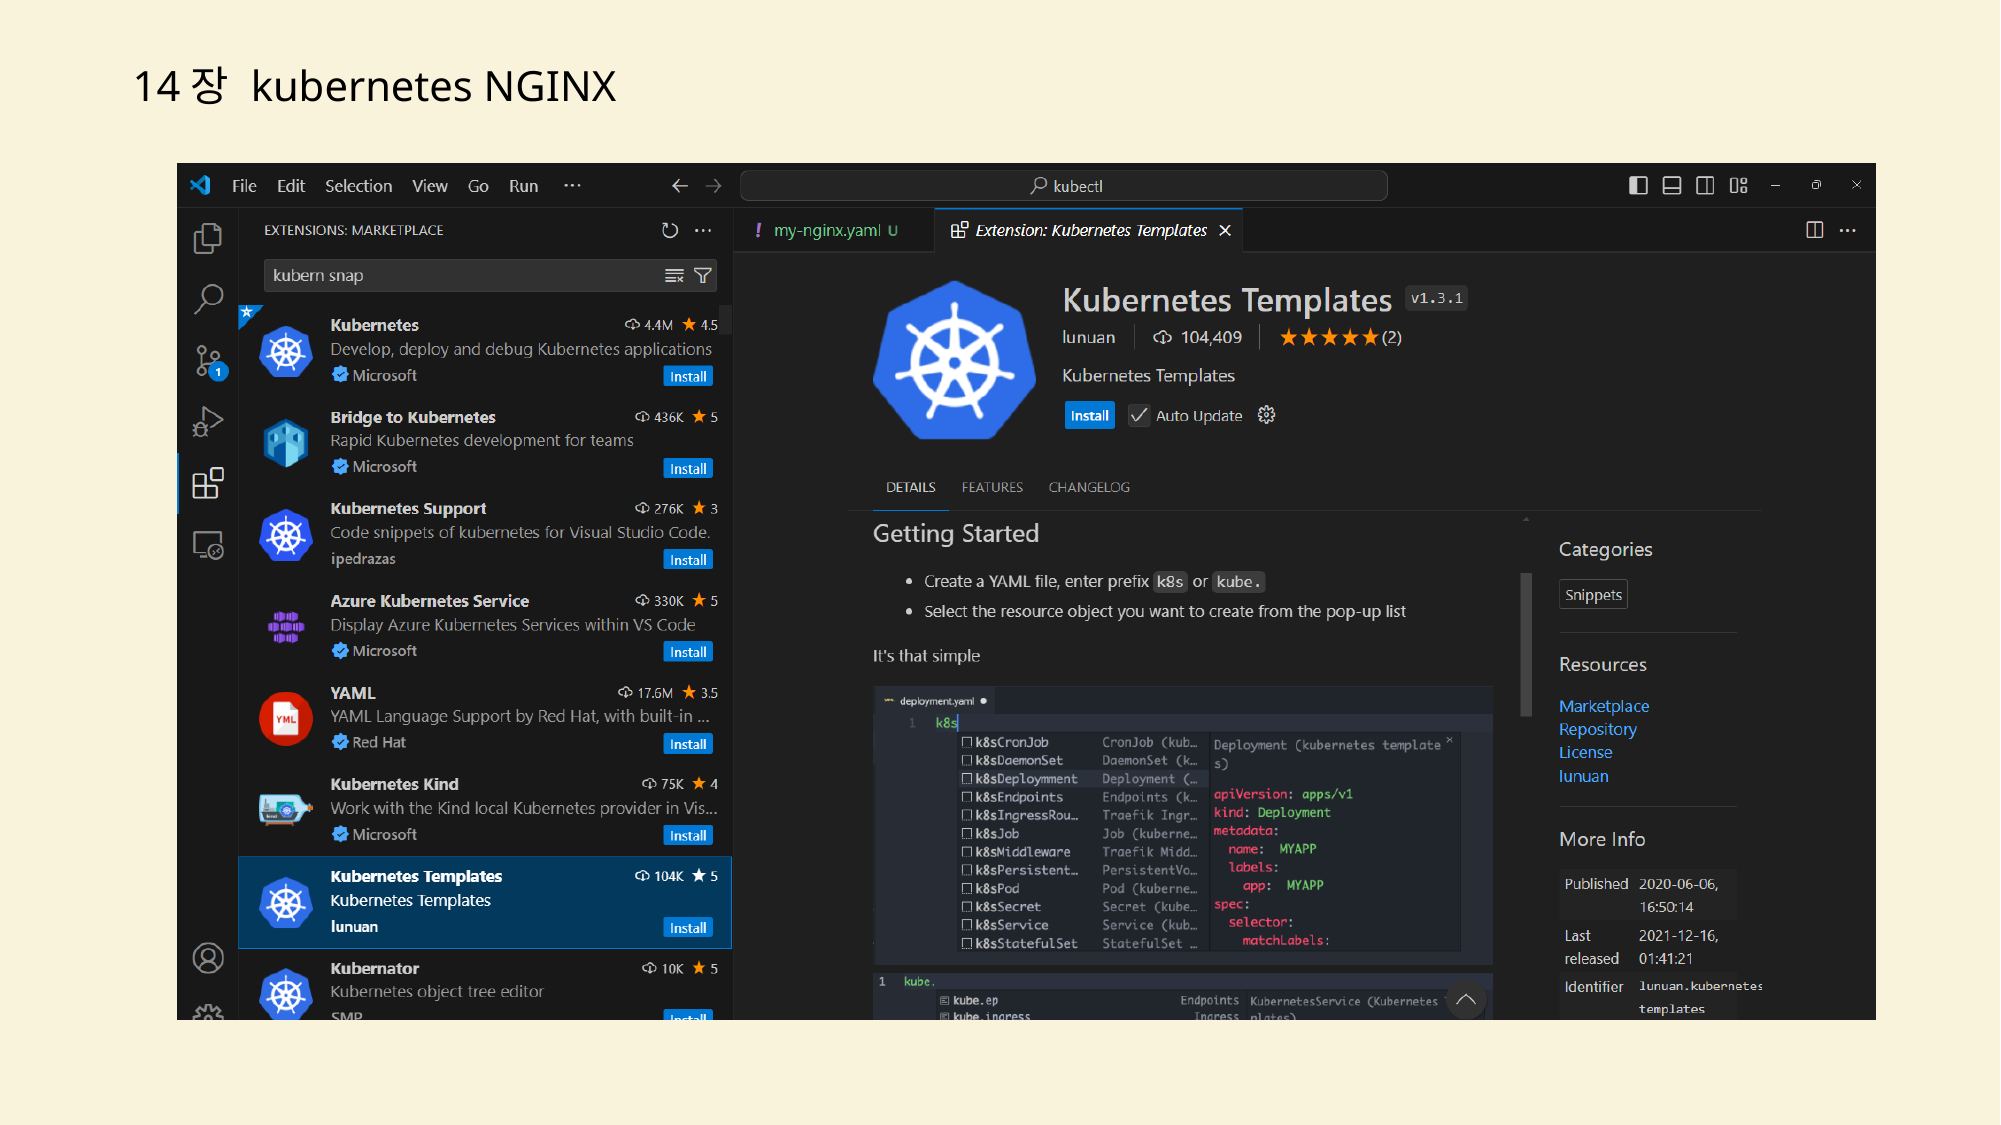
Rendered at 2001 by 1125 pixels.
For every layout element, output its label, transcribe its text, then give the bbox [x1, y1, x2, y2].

text_box 14장 kubernetes NGINX [117, 52, 1776, 118]
text_box [132, 143, 1744, 219]
picture [176, 163, 1876, 1021]
